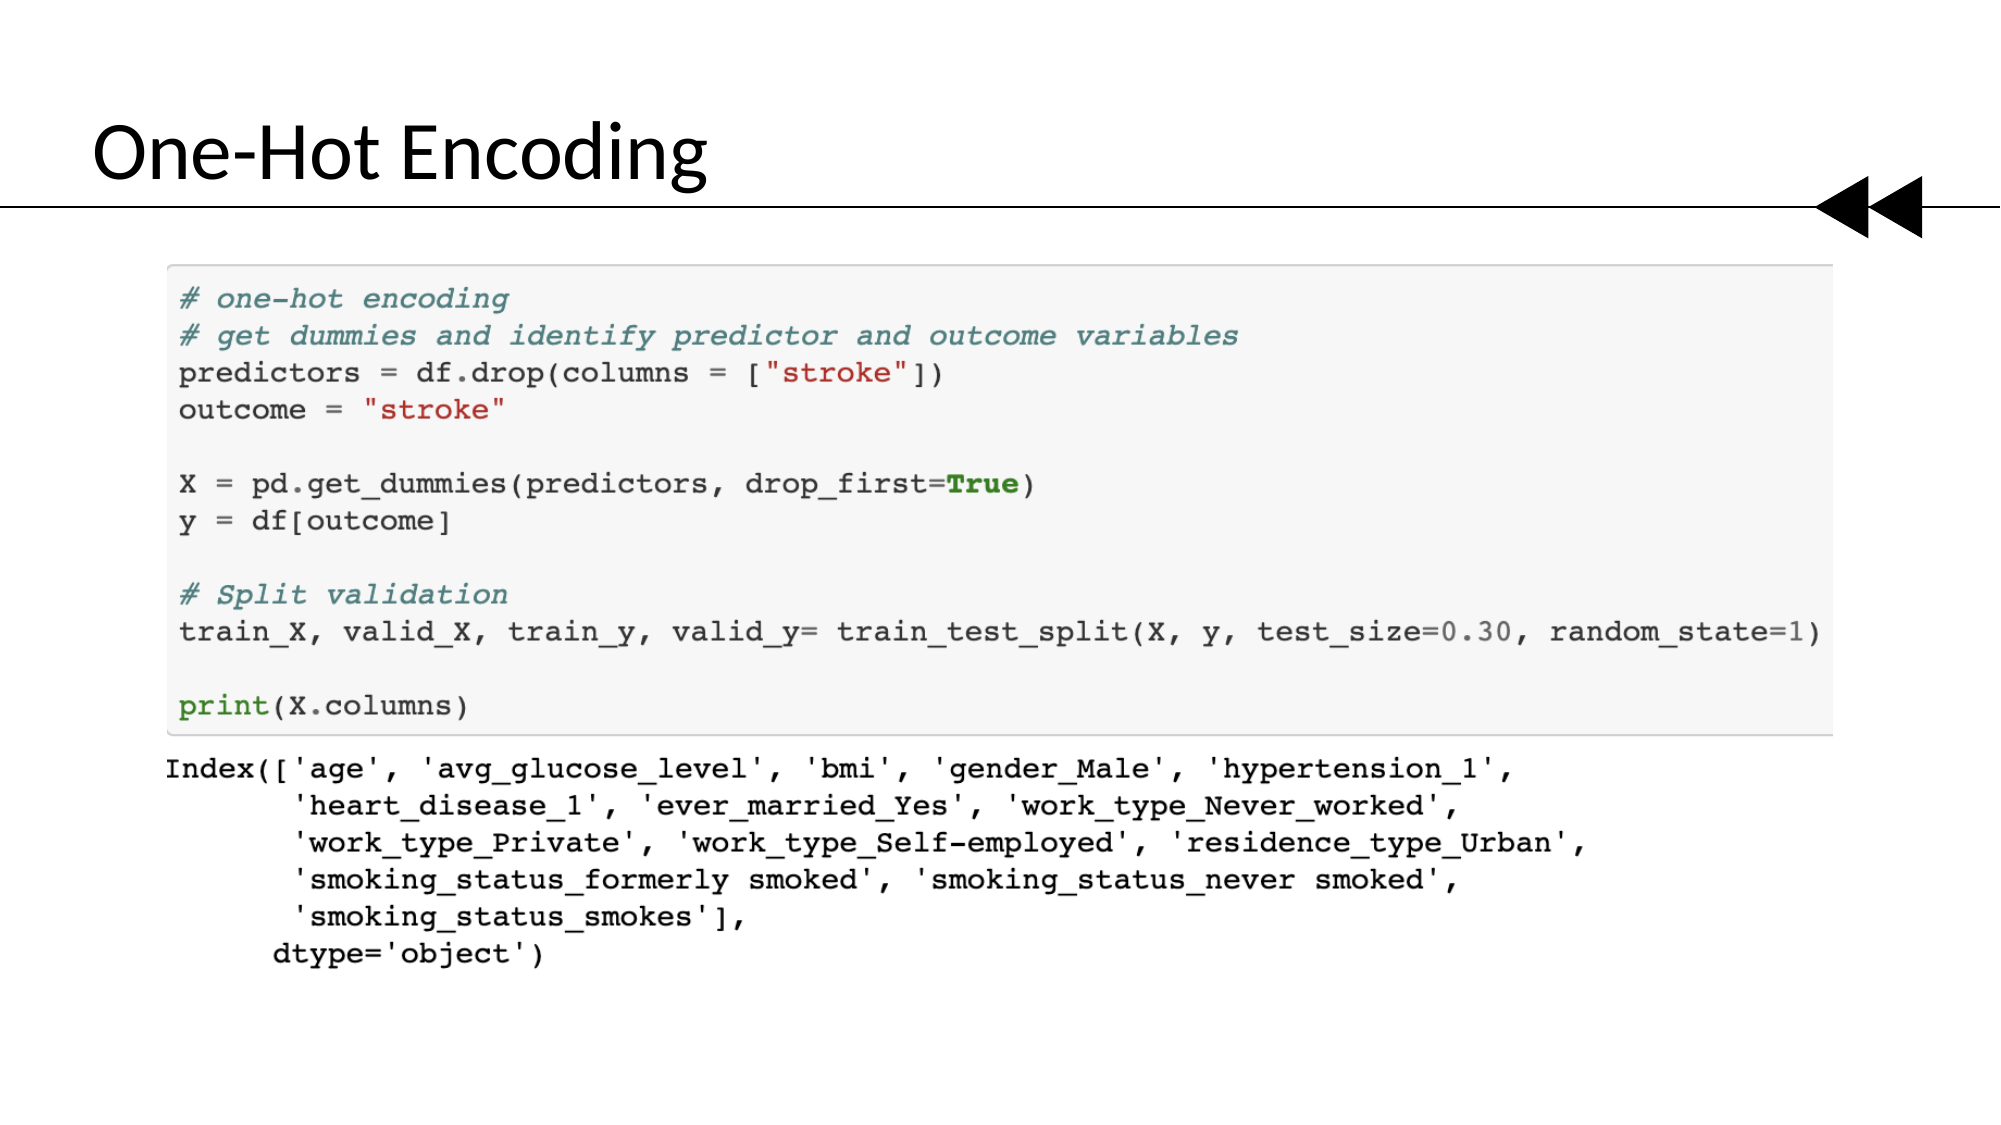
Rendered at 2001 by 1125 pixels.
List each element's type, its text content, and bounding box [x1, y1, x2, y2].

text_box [0, 175, 2000, 239]
picture [167, 262, 1833, 993]
text_box One-Hot Encoding [77, 60, 1341, 175]
